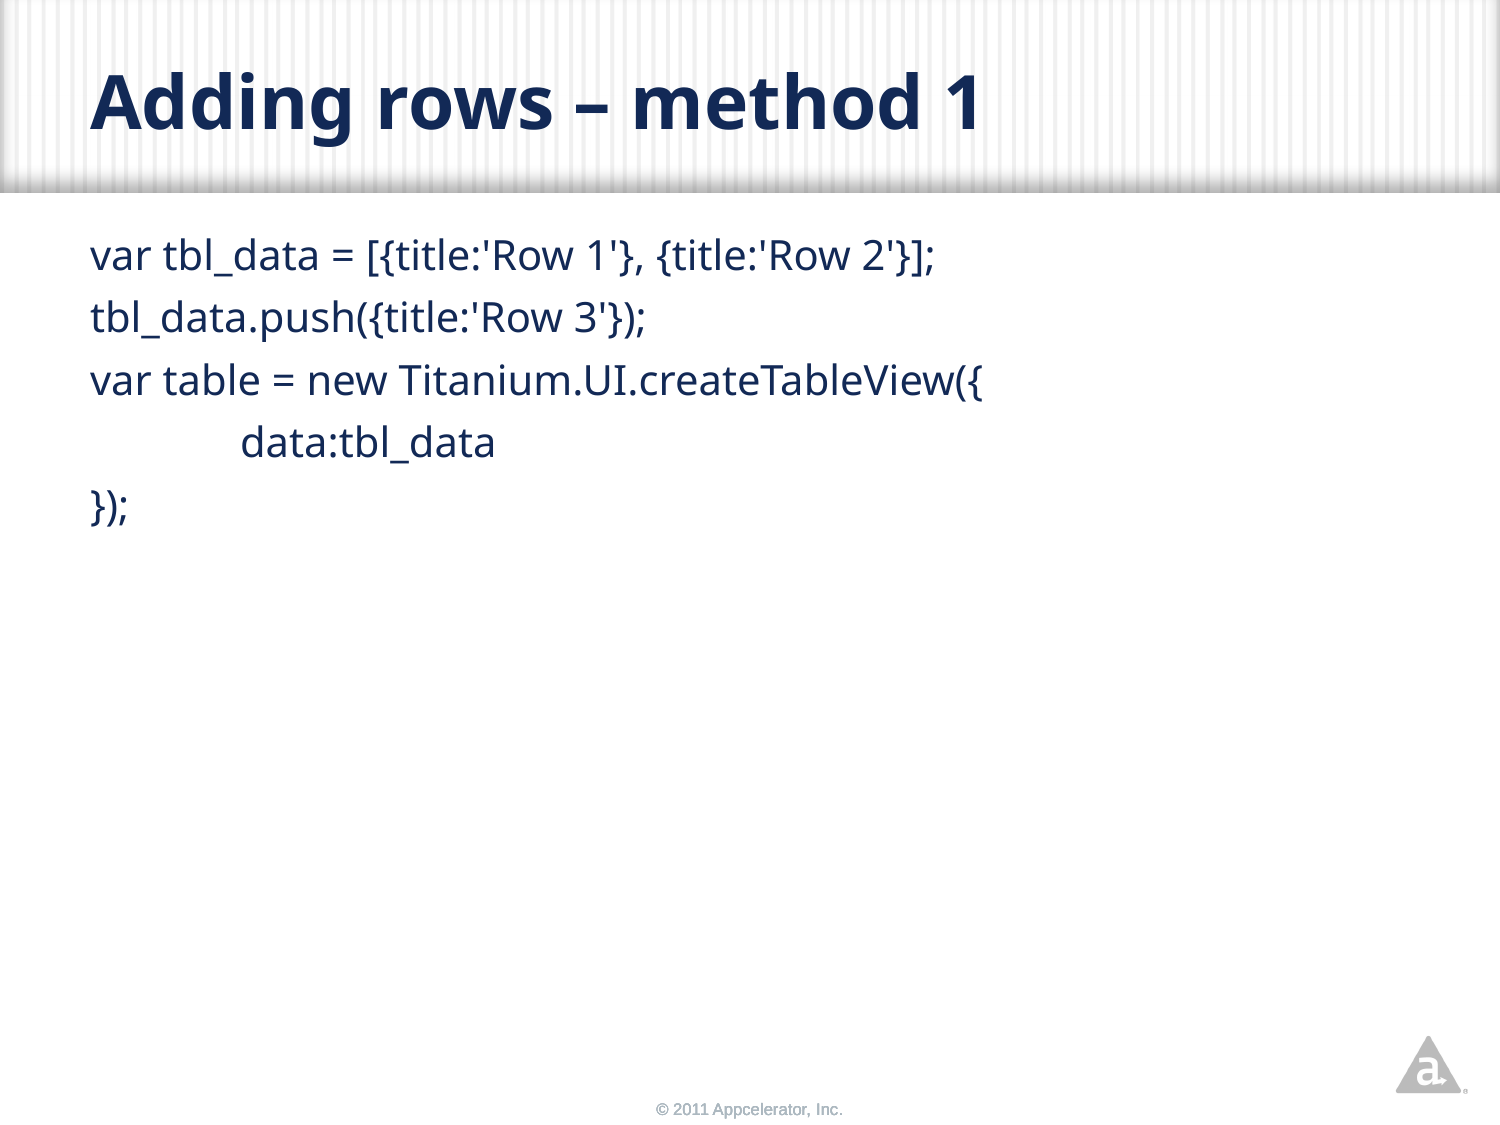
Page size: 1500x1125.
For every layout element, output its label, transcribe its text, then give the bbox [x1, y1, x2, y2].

list var tbl_data = [{title:'Row 1'}, {title:'Row 2'}]; tbl_data.push({title:'Row 3'}); var table = new Titanium.UI.createTableView({ data:tbl_data }); [75, 220, 1425, 964]
picture [0, 0, 1500, 193]
picture [1395, 1035, 1468, 1094]
title Adding rows – method 1 [75, 33, 1425, 167]
